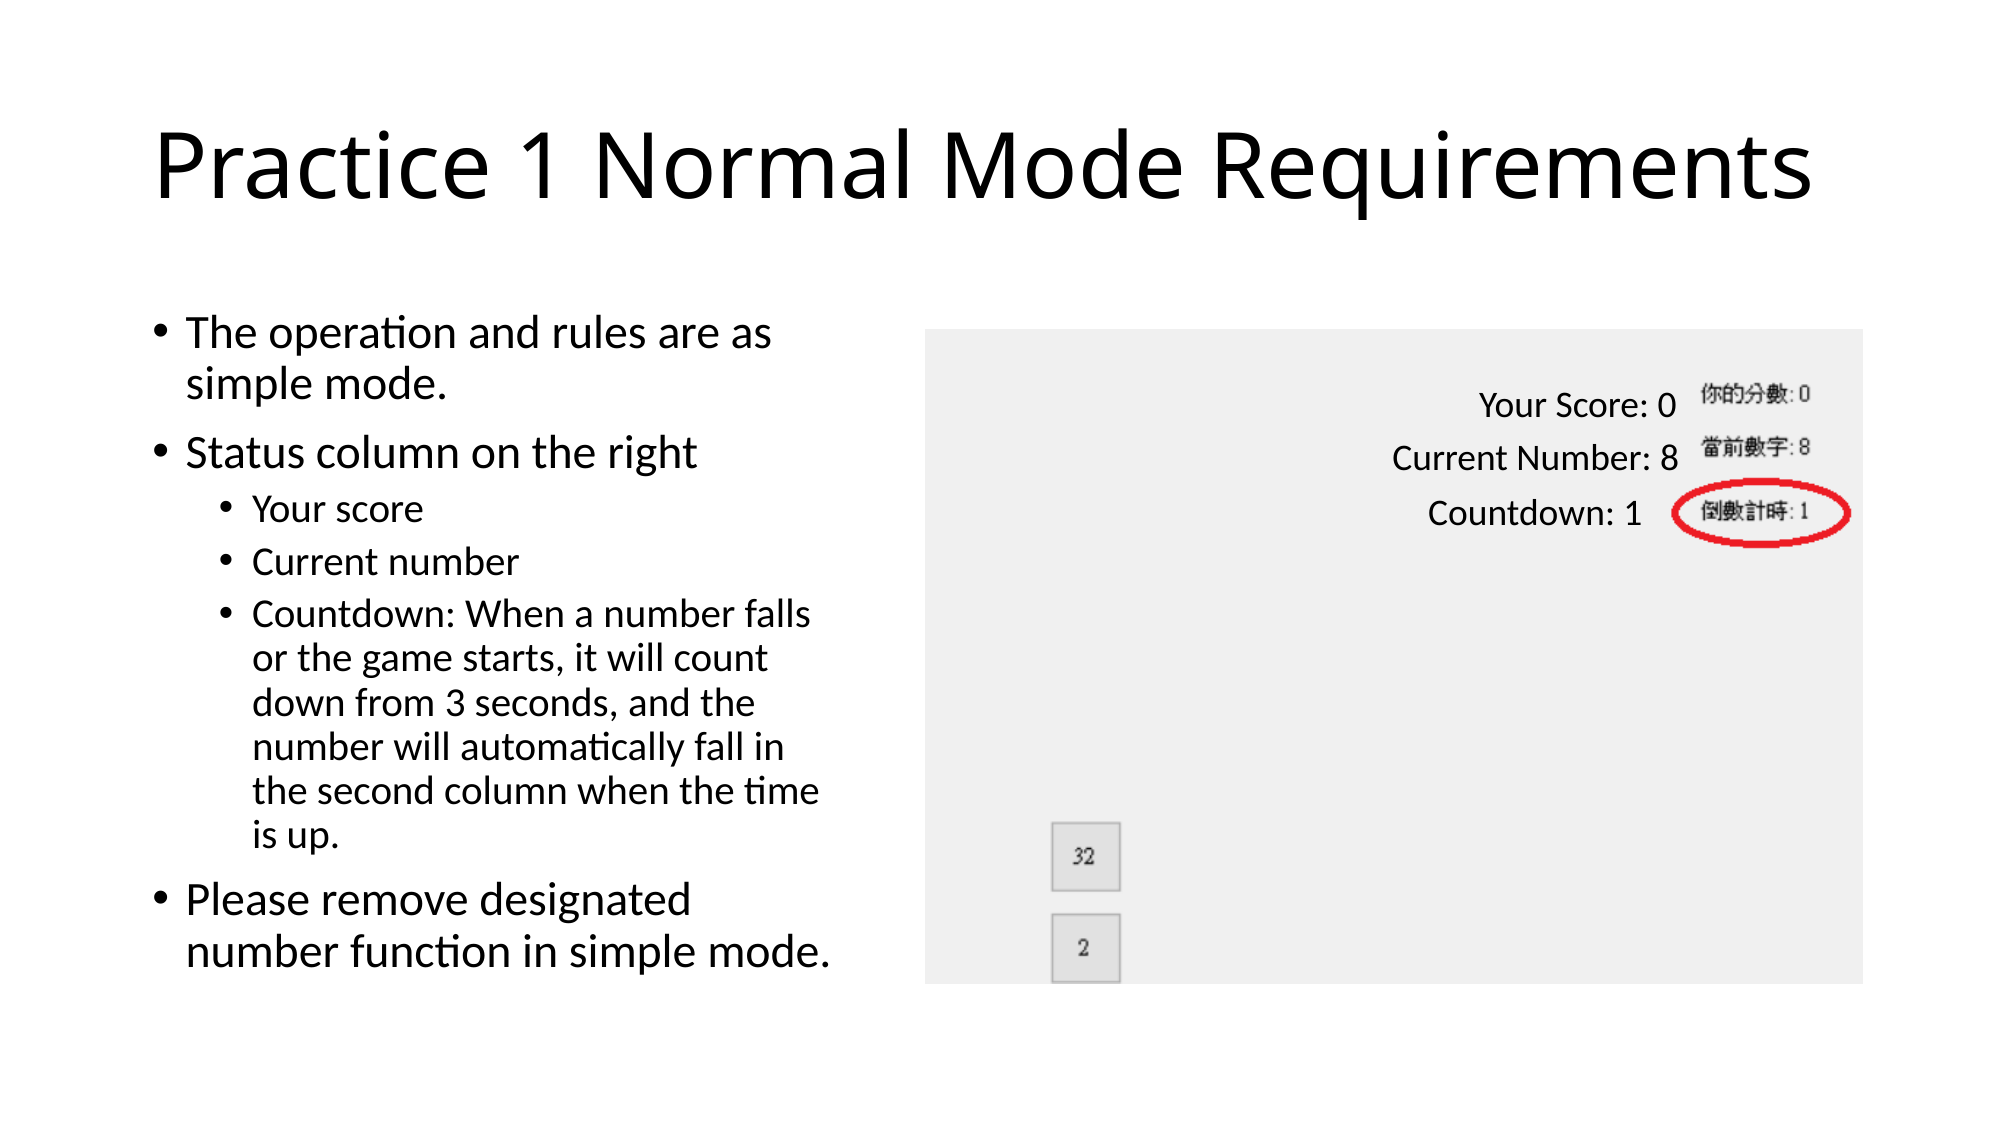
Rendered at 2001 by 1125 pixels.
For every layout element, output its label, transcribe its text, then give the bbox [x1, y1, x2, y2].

picture [925, 329, 1863, 984]
list The operation and rules are as simple mode. Status column on the right Your score Current number Countdown: When a number falls or the game starts, it will count down from 3 seconds, and the number will automatically fall in the second column when the time is up. Please remove designated number function in simple mode. [137, 299, 854, 1014]
title Practice 1 Normal Mode Requirements [137, 59, 1863, 278]
